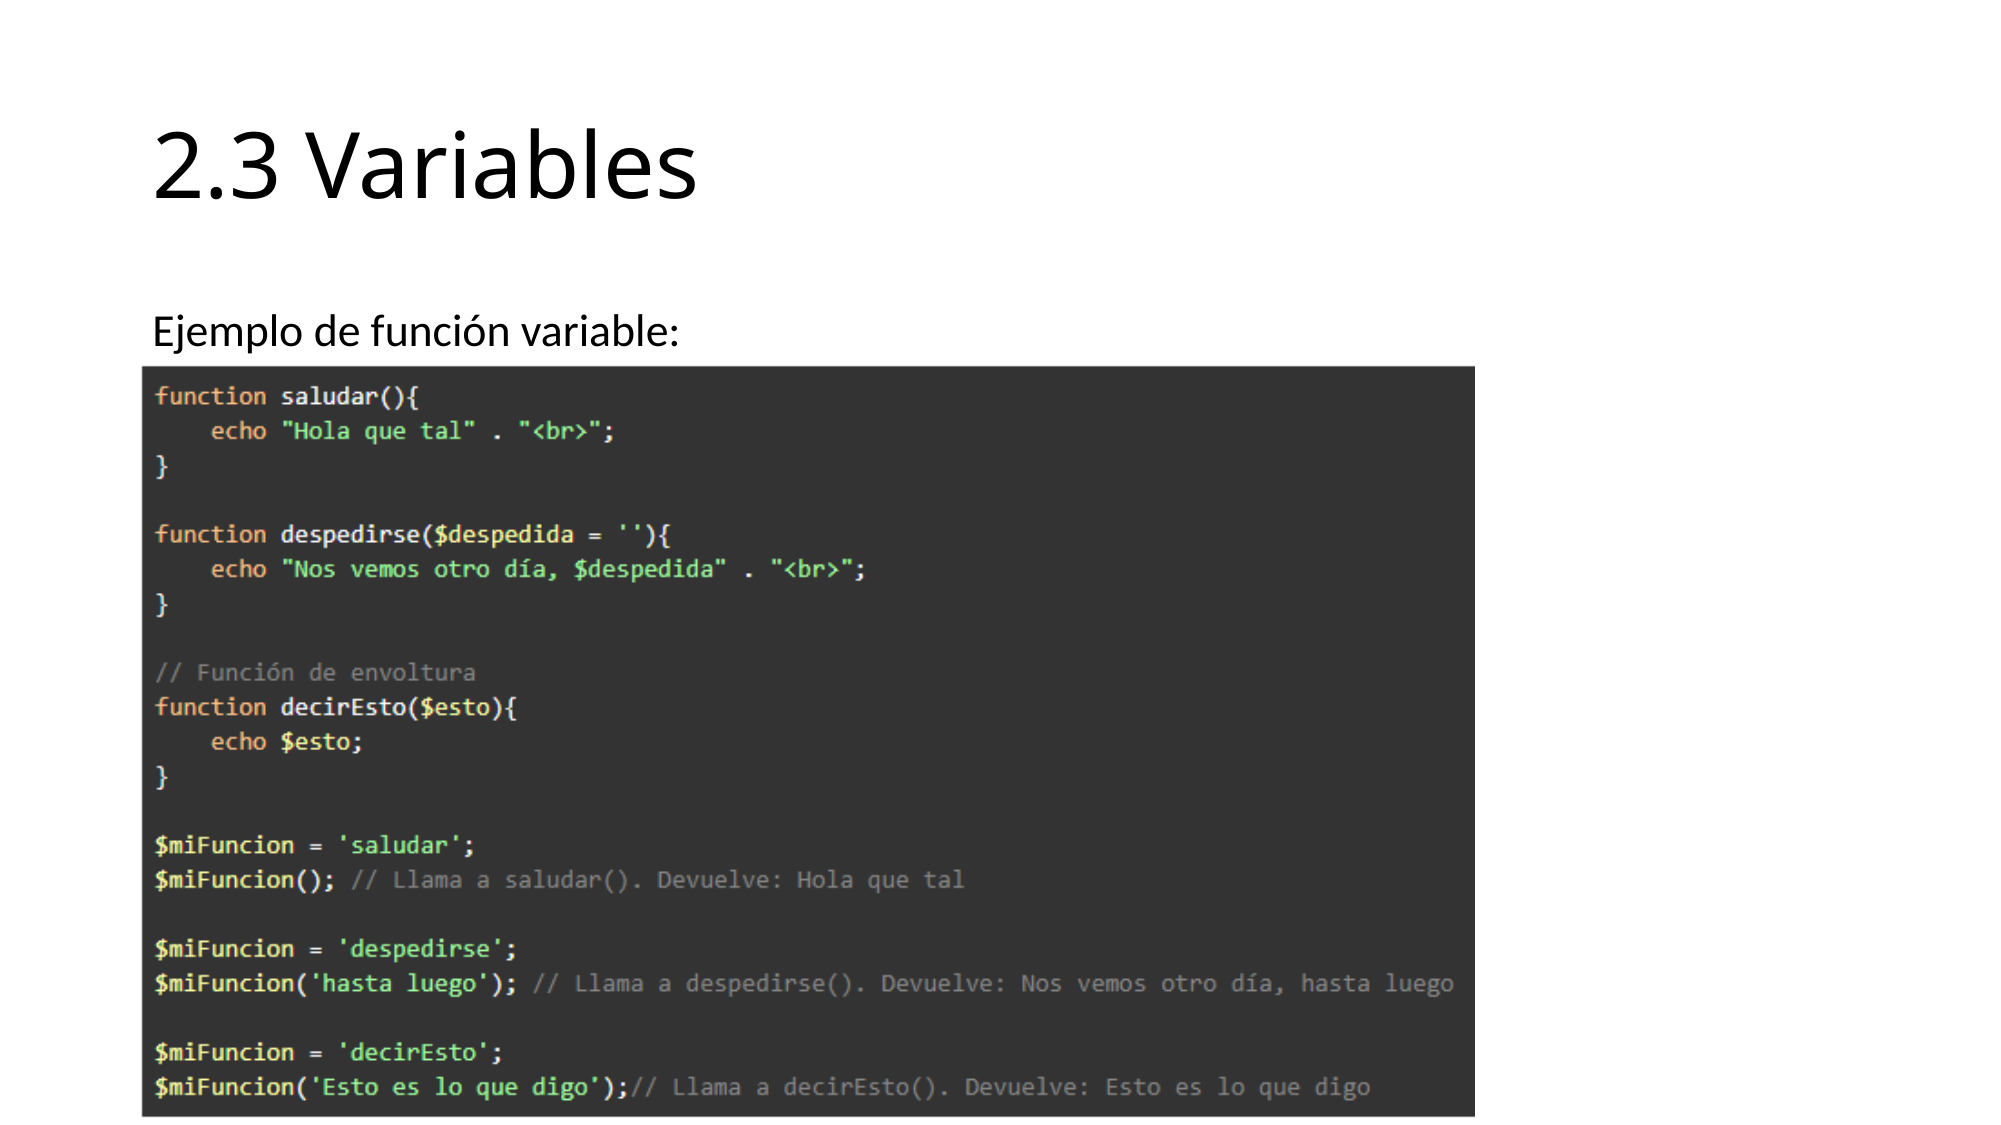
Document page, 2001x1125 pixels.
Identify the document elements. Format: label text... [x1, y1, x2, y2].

list Ejemplo de función variable: [137, 299, 1863, 1014]
picture [137, 363, 1475, 1119]
title 2.3 Variables [137, 59, 1863, 278]
